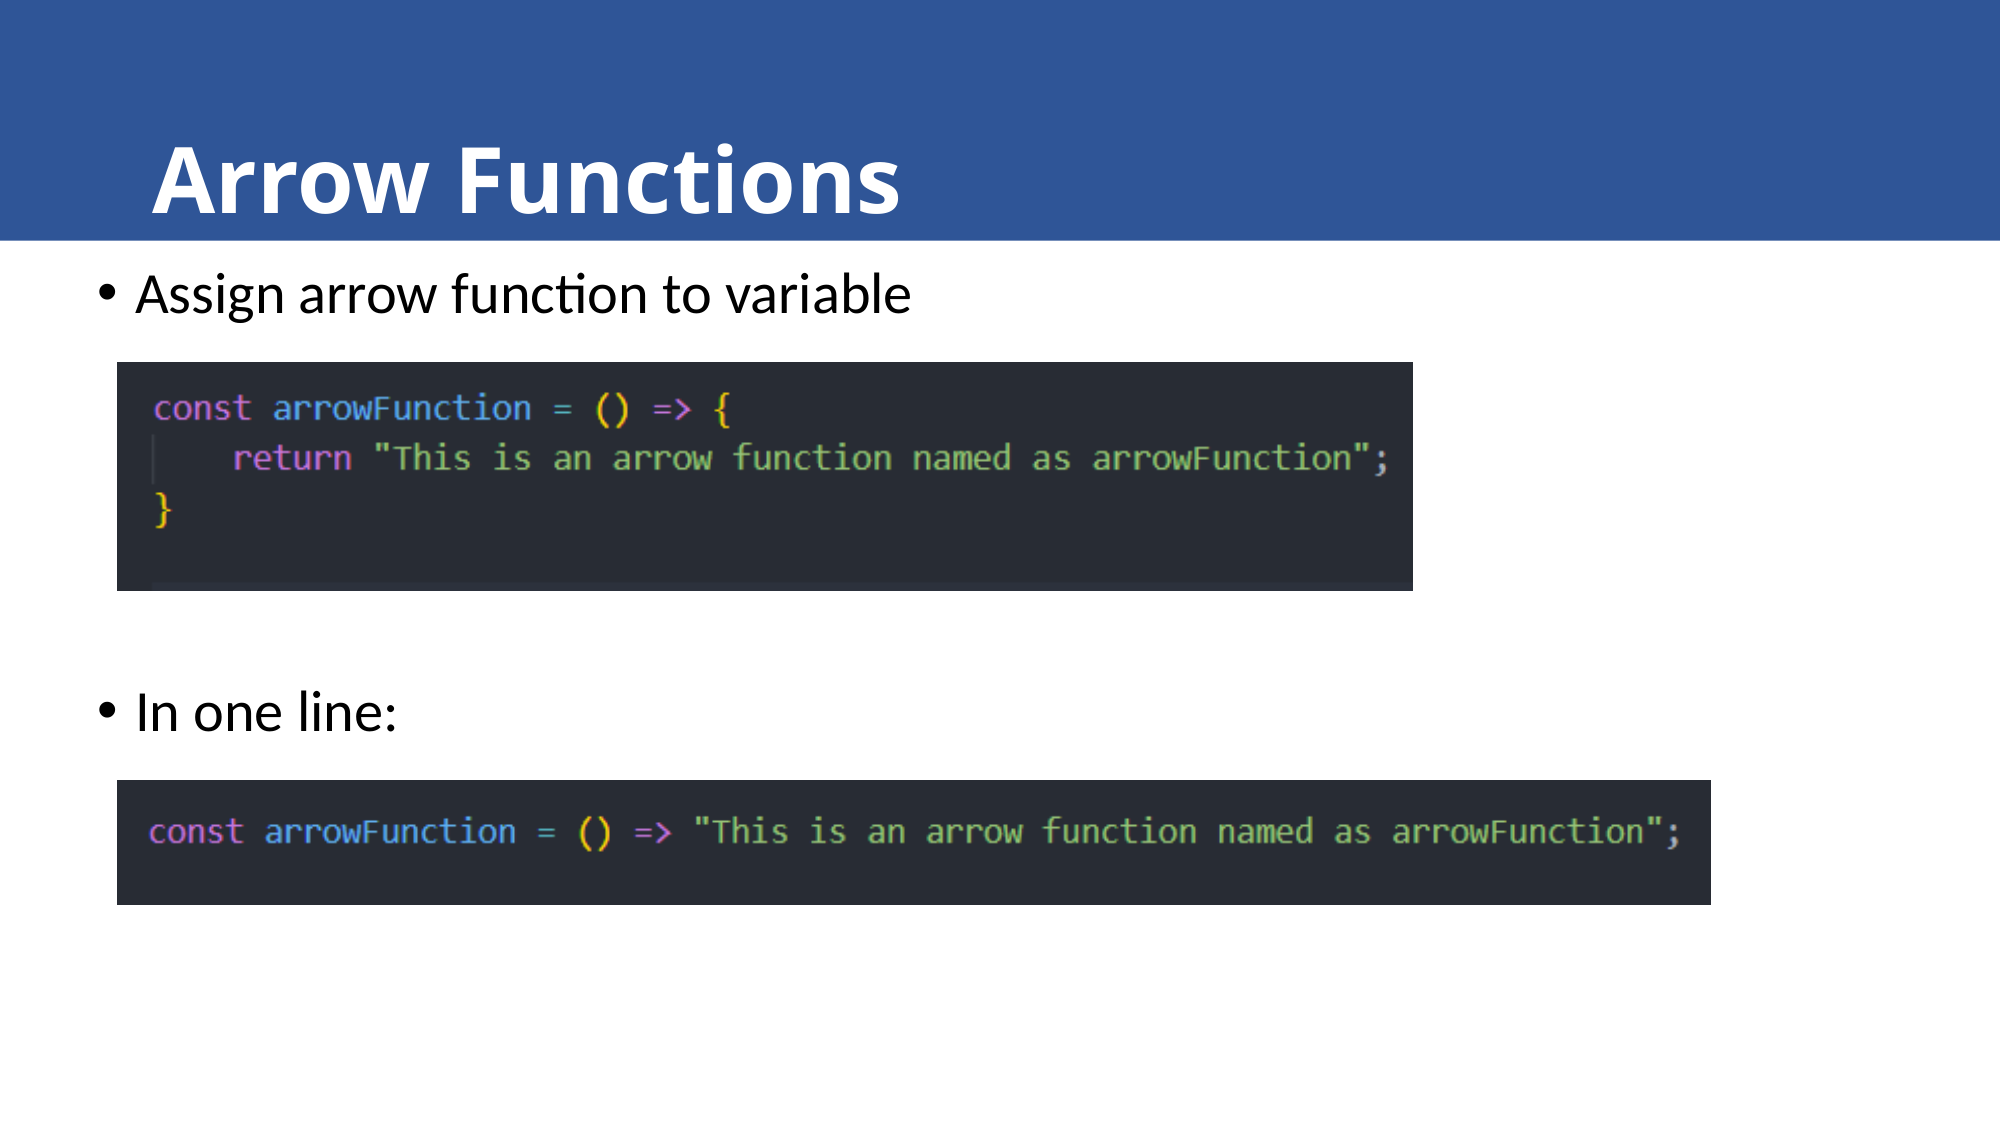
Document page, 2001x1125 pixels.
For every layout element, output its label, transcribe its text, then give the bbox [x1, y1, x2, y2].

title Arrow Functions [137, 0, 1863, 241]
text_box [0, 0, 2000, 242]
picture [117, 362, 1413, 591]
picture [117, 780, 1711, 905]
list Assign arrow function to variable In one line: [82, 255, 1822, 1095]
